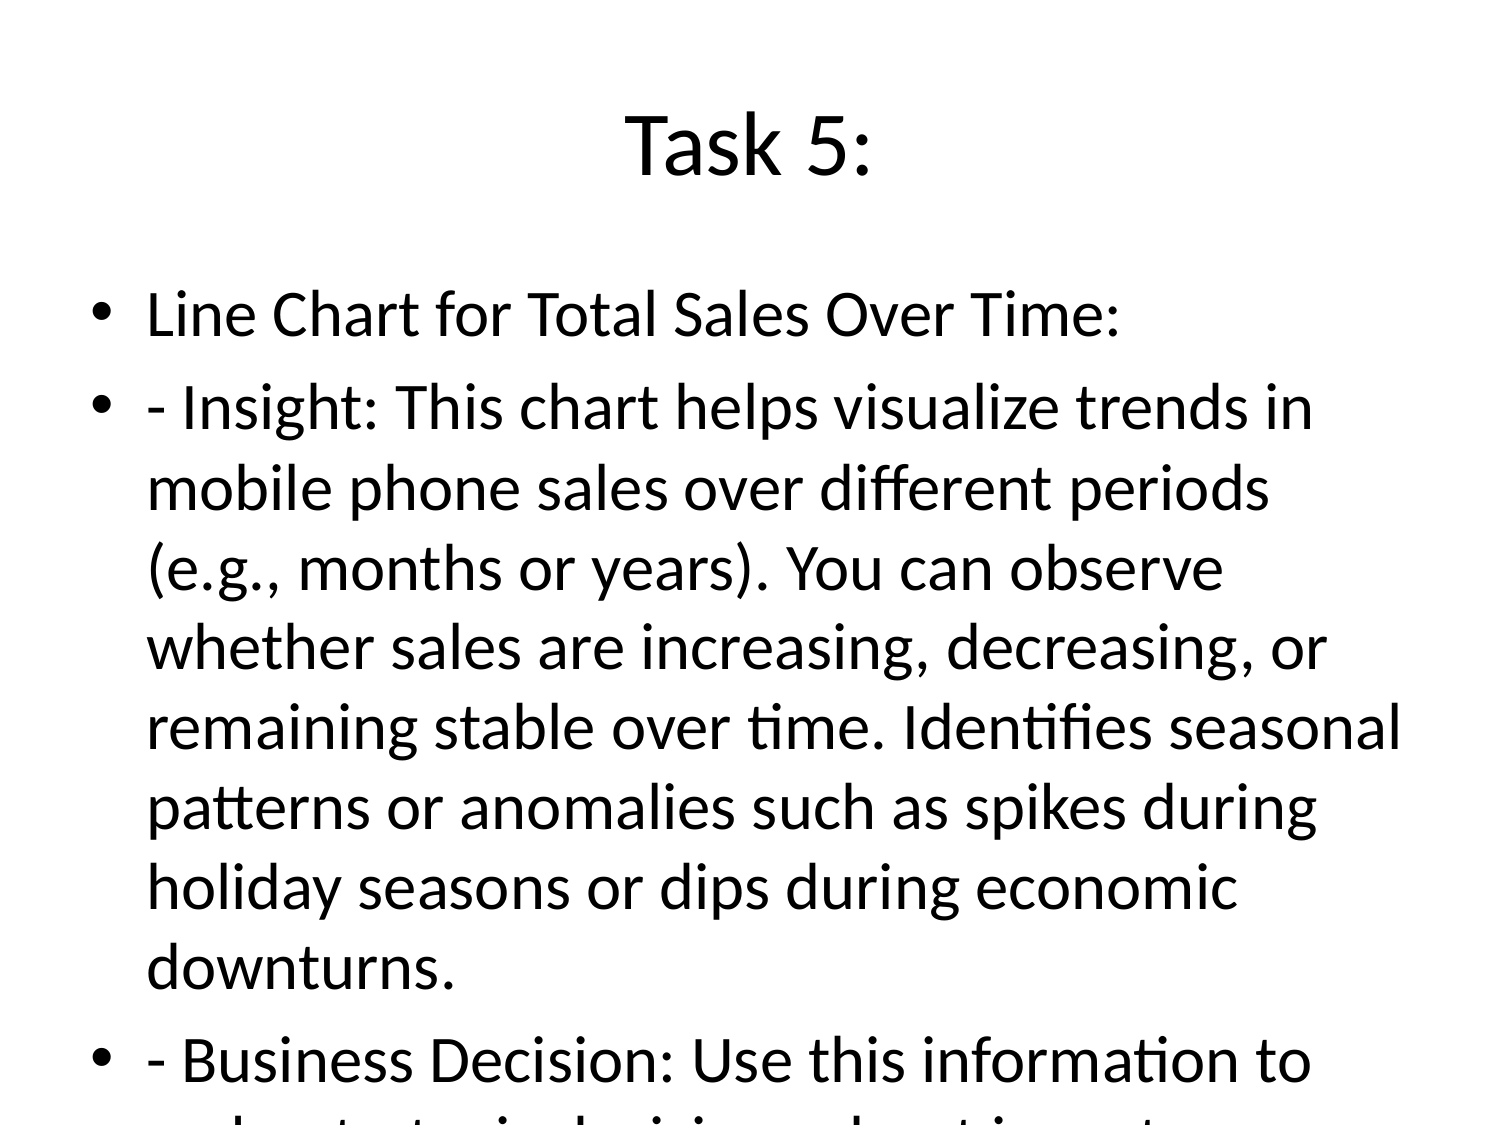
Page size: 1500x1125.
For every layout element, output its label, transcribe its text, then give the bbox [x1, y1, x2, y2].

title Task 5: [75, 45, 1425, 233]
list Line Chart for Total Sales Over Time: - Insight: This chart helps visualize trends in mobile phone sales over different periods (e.g., months or years). You can observe whether sales are increasing, decreasing, or remaining stable over time. Identifies seasonal patterns or anomalies such as spikes during holiday seasons or dips during economic downturns. - Business Decision: Use this information to make strategic decisions about inventory management, marketing campaigns, and sales promotions. Plan for peak sales periods by adjusting stock levels and scheduling marketing efforts accordingly. Identify periods of low sales to strategize targeted promotions or discounts. Bar Chart for Sales by Product Category: - Insight: This chart displays the number of units sold or total revenue generated by different mobile phone categories (e.g., smartphones, feature phones, etc.). Helps to compare the performance of various product categories over time. - Business Decision: Allocate marketing and inventory resources to high-performing categories. Evaluate underperforming categories and decide whether to improve, discontinue, or adjust pricing strategies. Tailor promotional activities based on category performance to boost sales. Heatmap for Correlation Between Variables: - Insight: This heatmap shows the correlation between different variables in the dataset such as sales volume, pricing, marketing spend, and customer demographics. Helps identify relationships between variables such as whether higher marketing spend correlates with increased sales. - Business Decision: Optimize marketing budgets by understanding which variables most strongly impact sales. Adjust pricing strategies based on their impact on sales. Enhance product offerings or features that show a positive correlation with higher sales. [75, 262, 1425, 1005]
